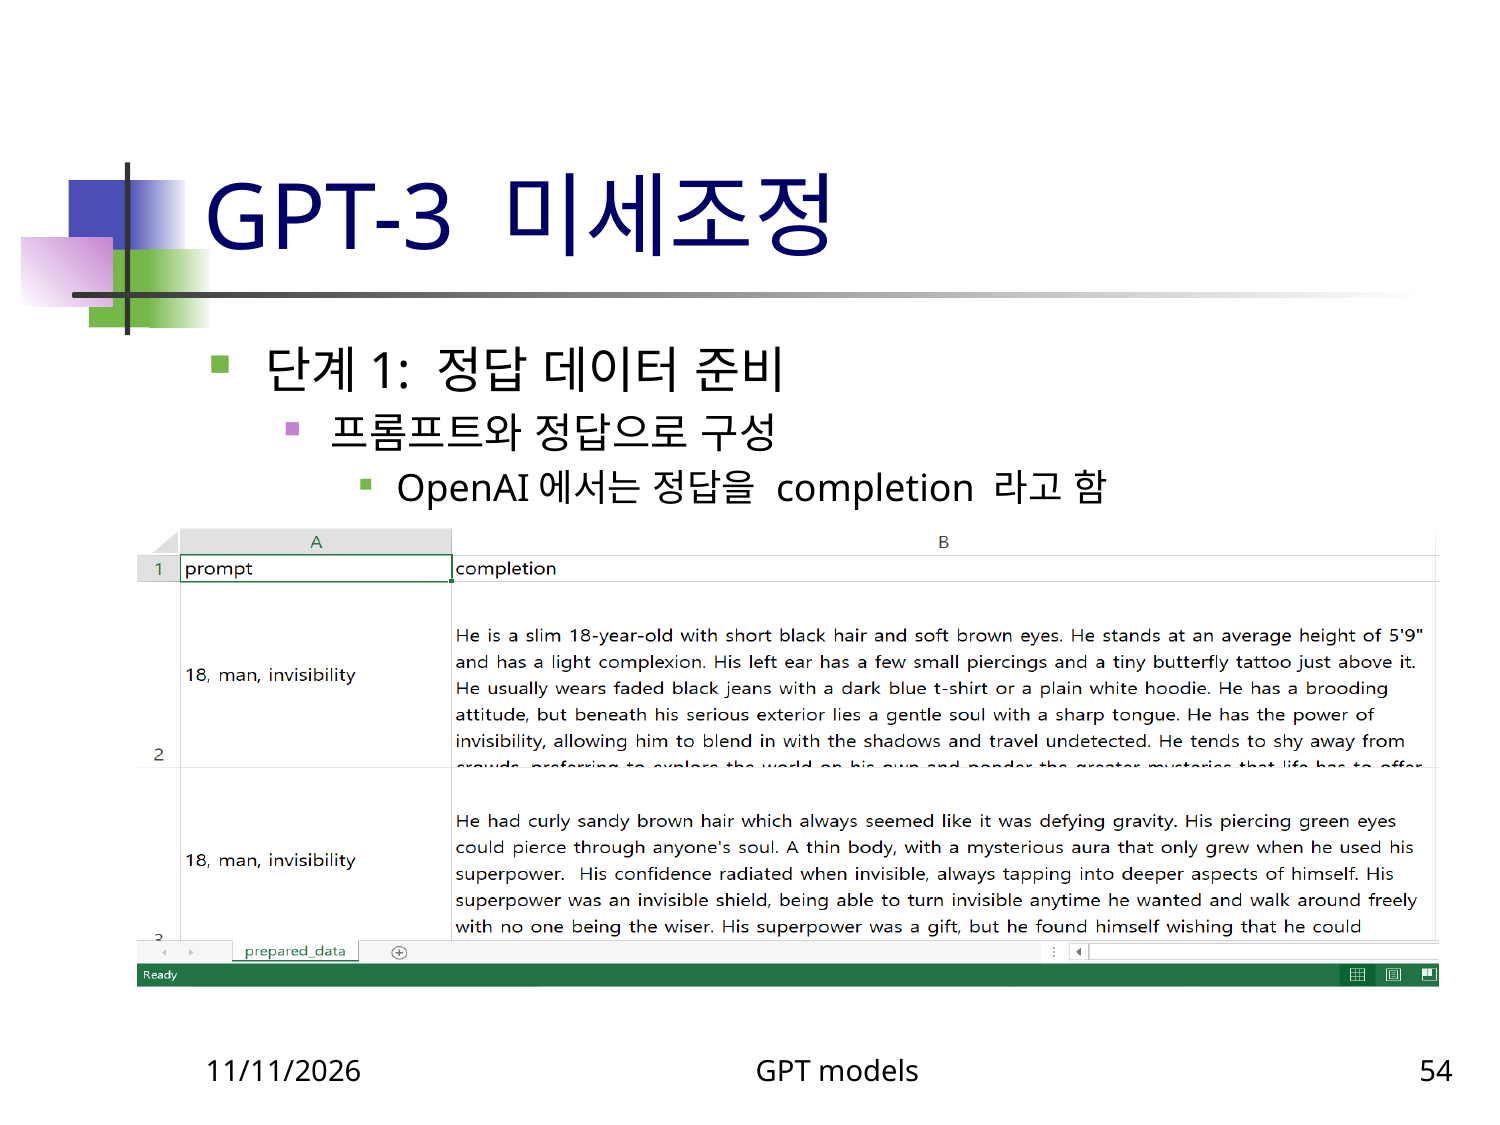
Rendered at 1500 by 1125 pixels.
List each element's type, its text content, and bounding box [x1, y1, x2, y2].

list 단계1: 정답 데이터 준비 프롬프트와 정답으로 구성 OpenAI에서는 정답을 completion 라고 함 [193, 331, 1469, 1006]
footer GPT models [600, 1024, 1075, 1100]
picture [137, 524, 1439, 987]
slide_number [190, 1024, 504, 1100]
slide_number 54 [1155, 1024, 1468, 1100]
title GPT-3 미세조정 [188, 35, 1468, 275]
